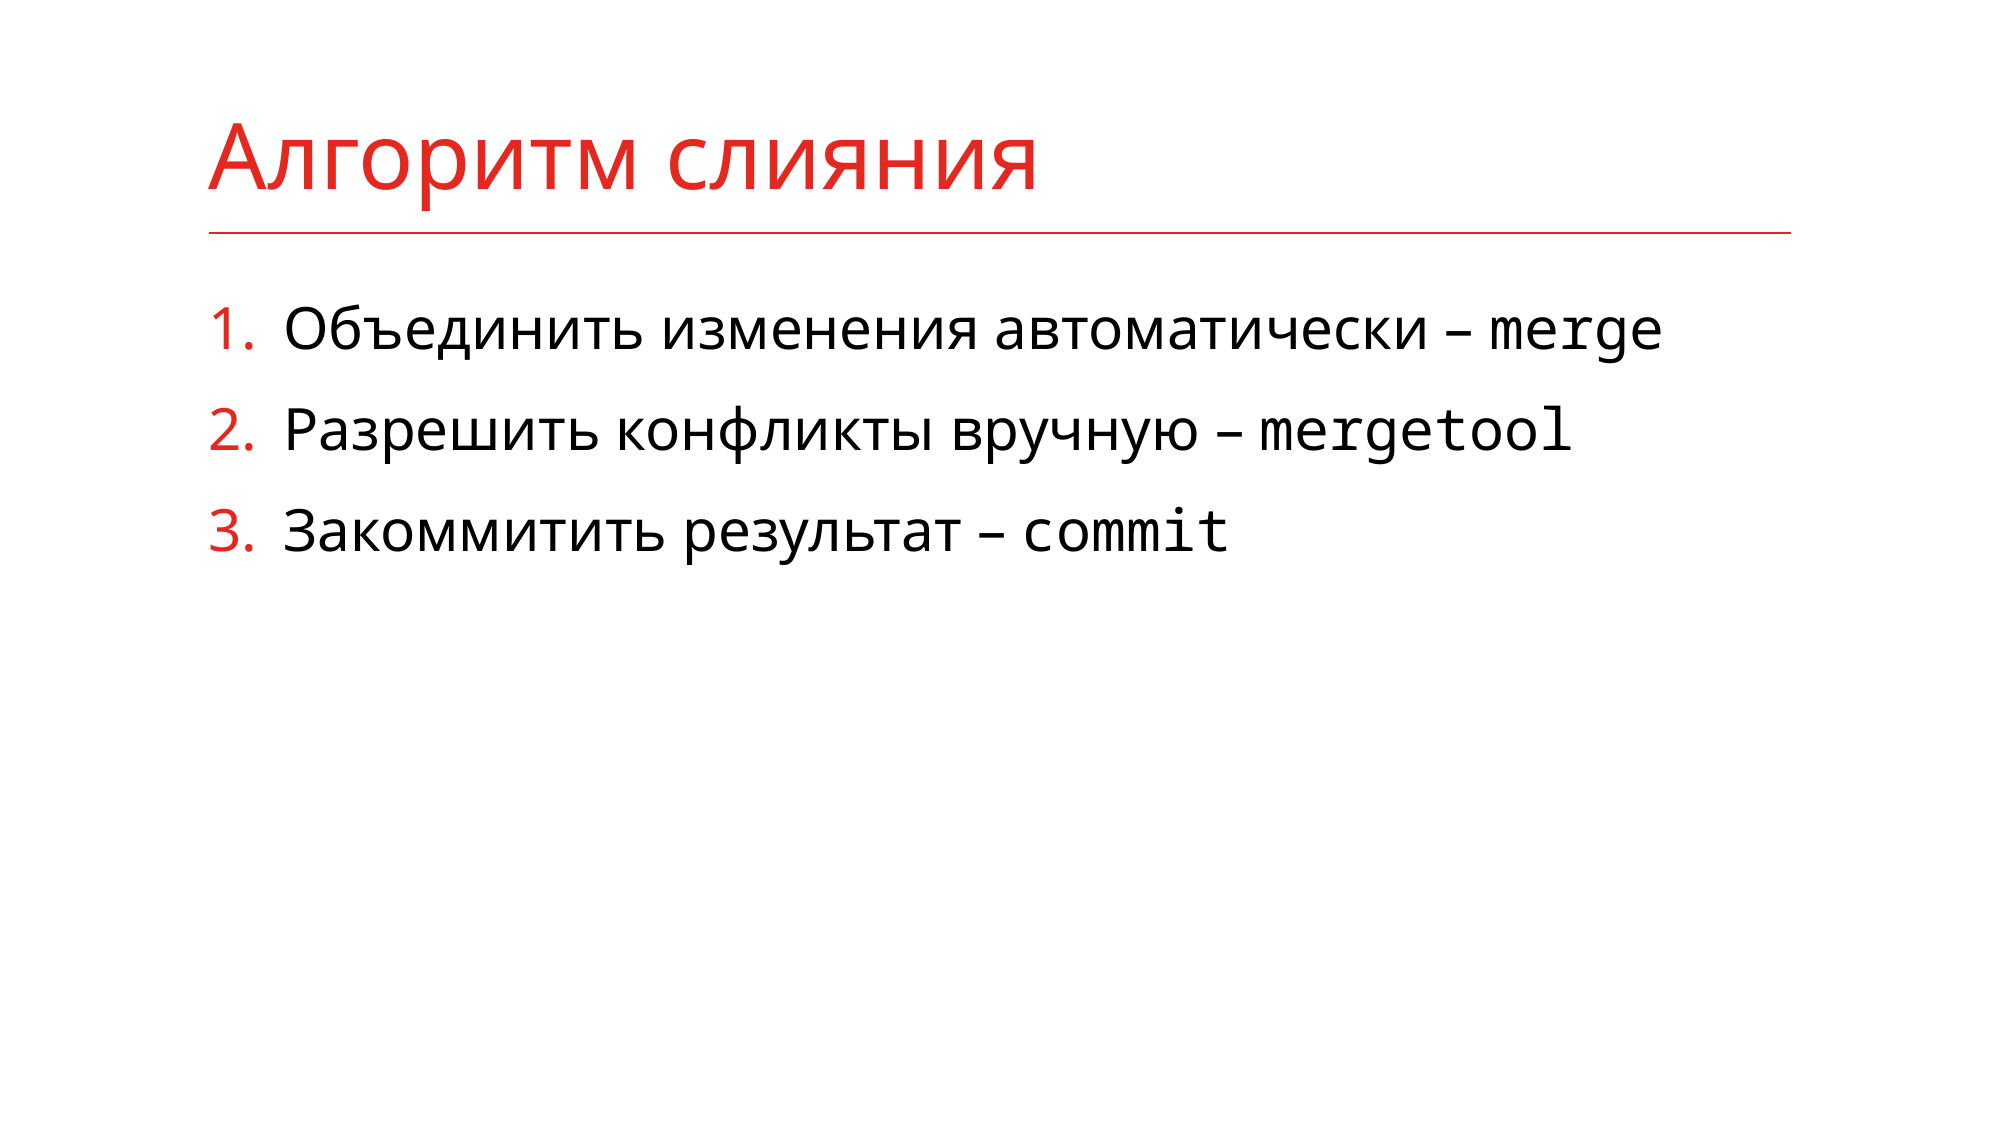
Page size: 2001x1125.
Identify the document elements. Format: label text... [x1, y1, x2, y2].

list Объединить изменения автоматически – merge Разрешить конфликты вручную – mergetool Закоммитить результат – commit [208, 290, 1792, 1071]
title Алгоритм слияния [208, 54, 1792, 232]
